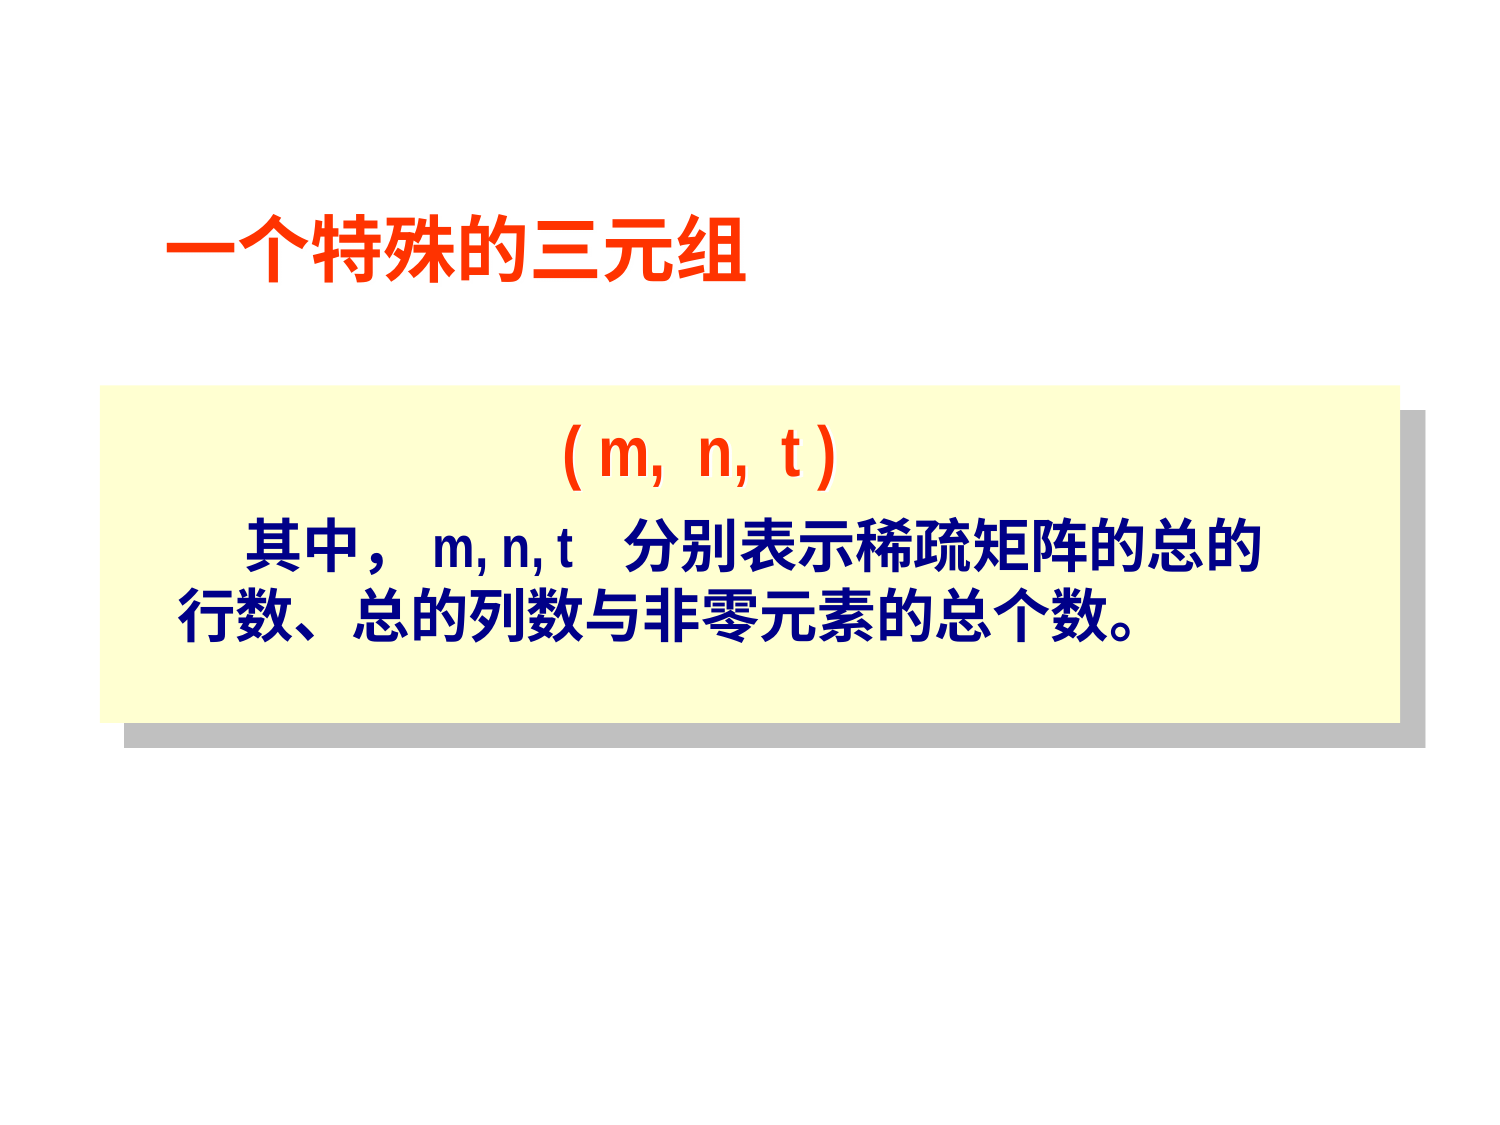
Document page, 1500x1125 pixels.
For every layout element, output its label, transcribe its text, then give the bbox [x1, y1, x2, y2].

text_box 一个特殊的三元组 [150, 196, 863, 299]
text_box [99, 385, 1401, 724]
